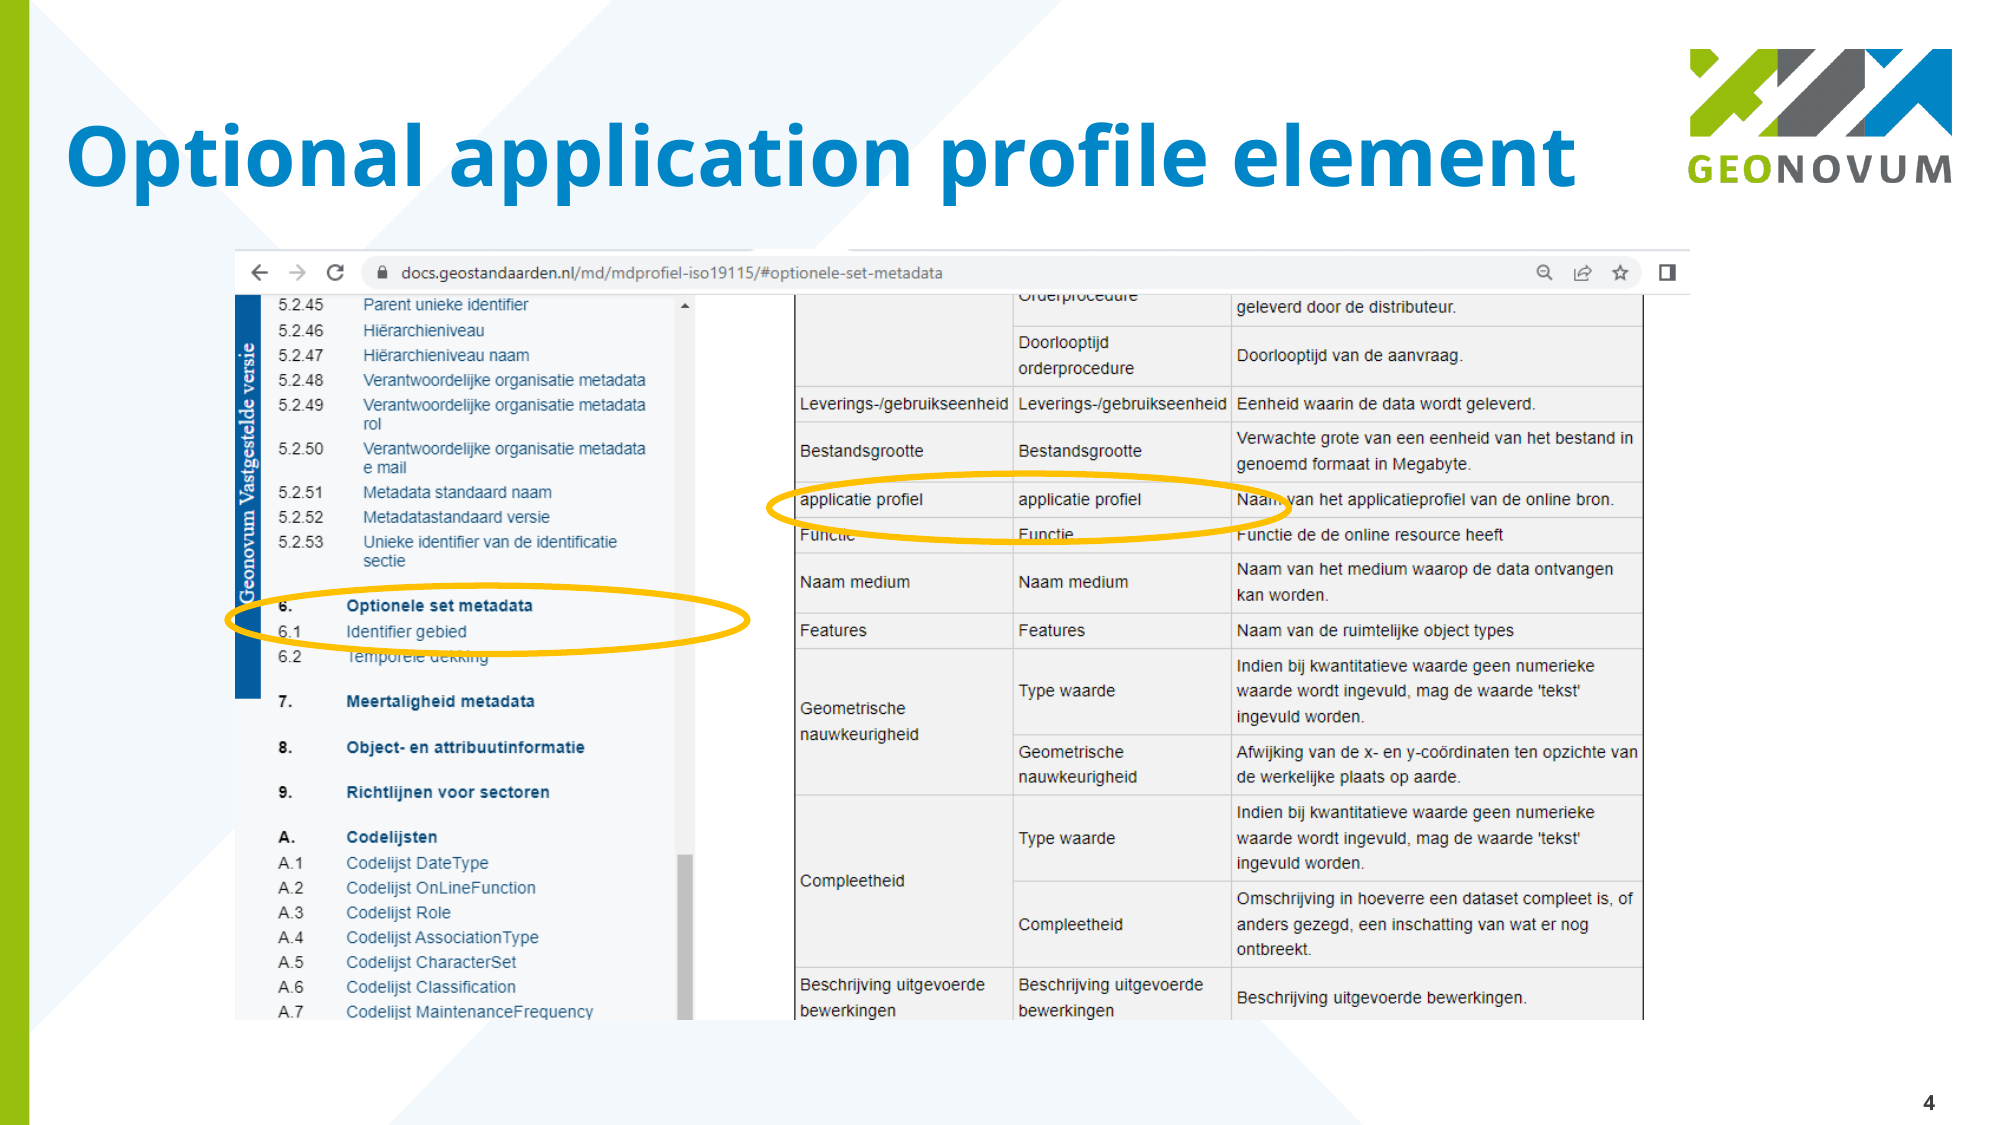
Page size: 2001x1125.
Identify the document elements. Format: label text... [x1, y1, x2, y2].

text_box [226, 610, 235, 630]
title Optional application profile element [49, 0, 1654, 210]
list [235, 249, 1690, 1020]
slide_number 4 [1824, 1088, 1951, 1120]
picture [1686, 49, 1955, 186]
